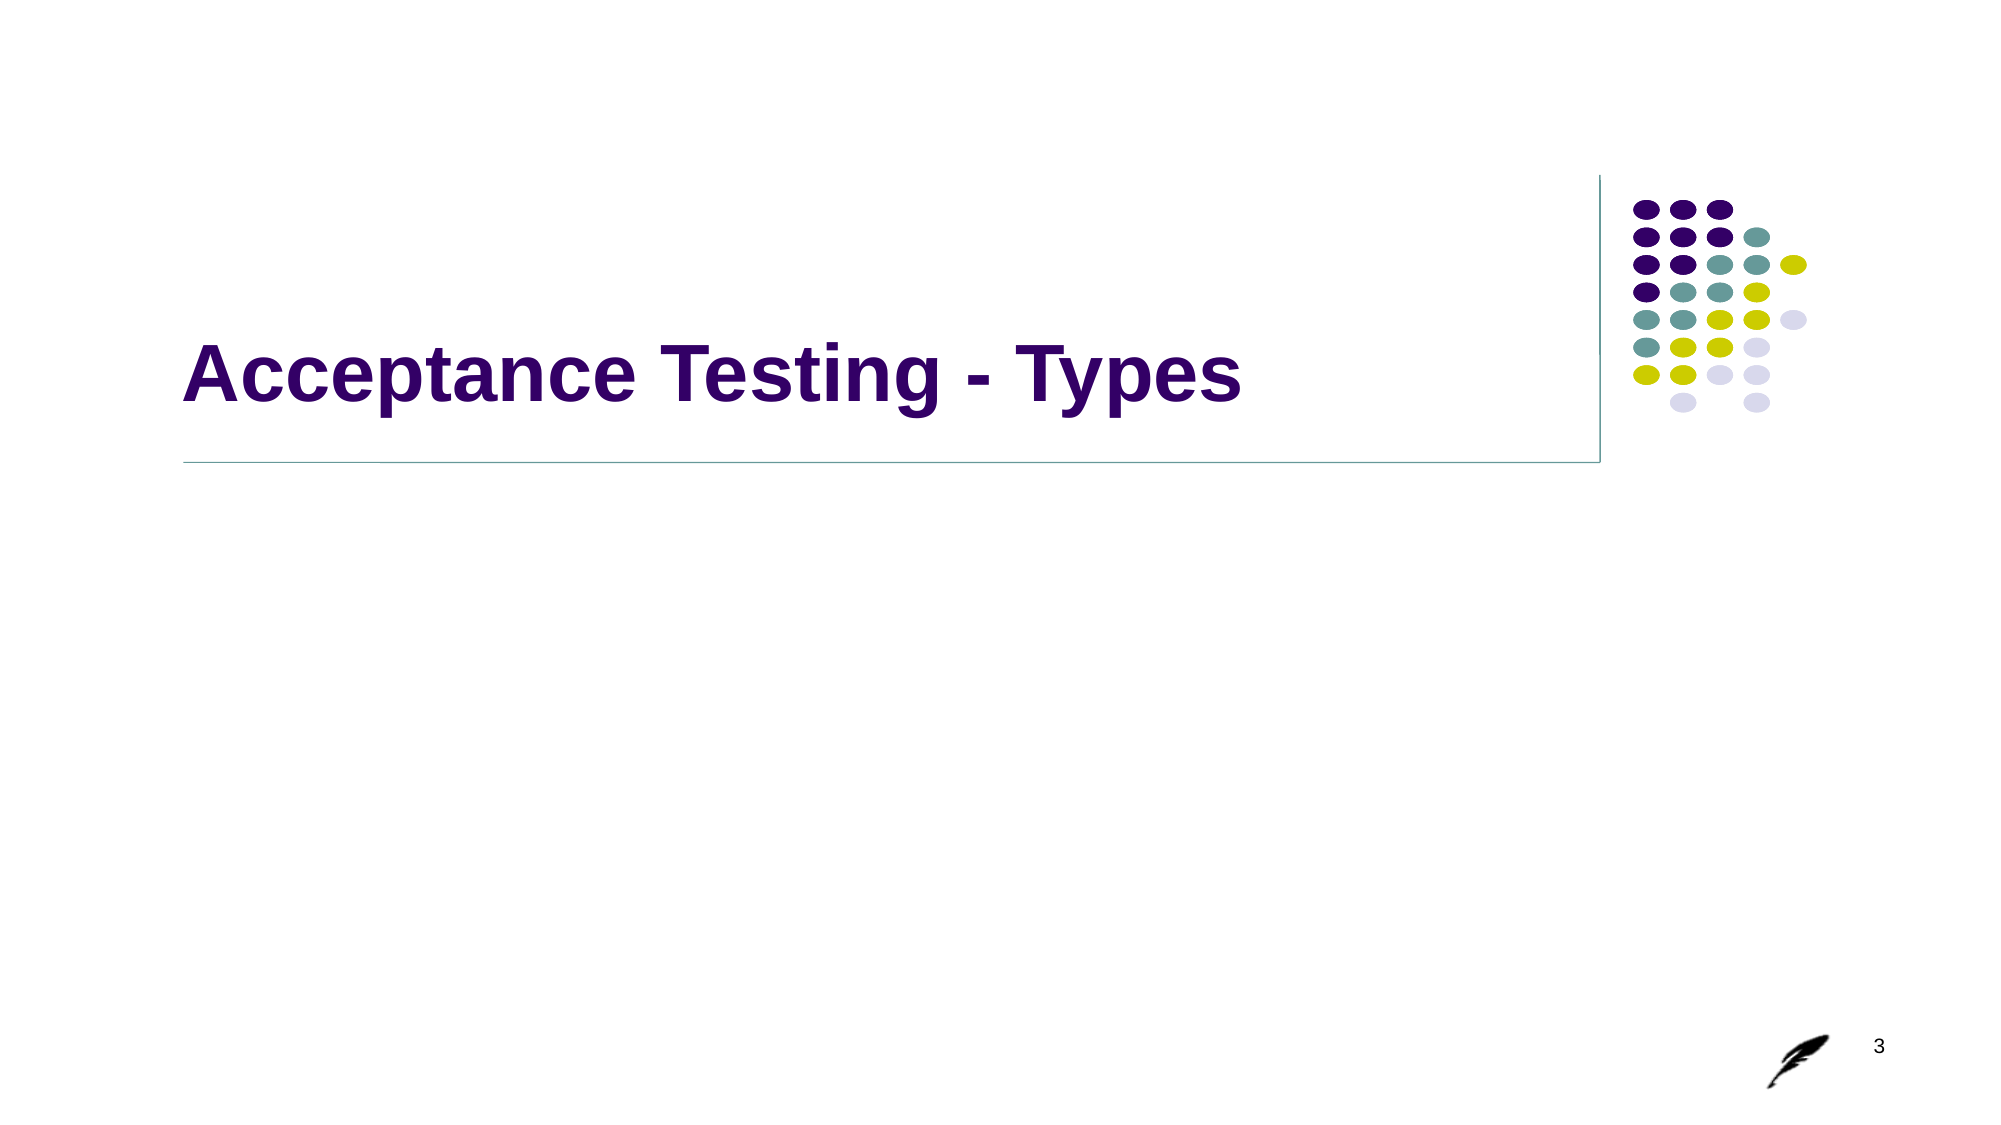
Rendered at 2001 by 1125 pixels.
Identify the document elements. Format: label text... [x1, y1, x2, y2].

slide_number 3 [1433, 1025, 1900, 1100]
title Acceptance Testing - Types [166, 75, 1565, 425]
